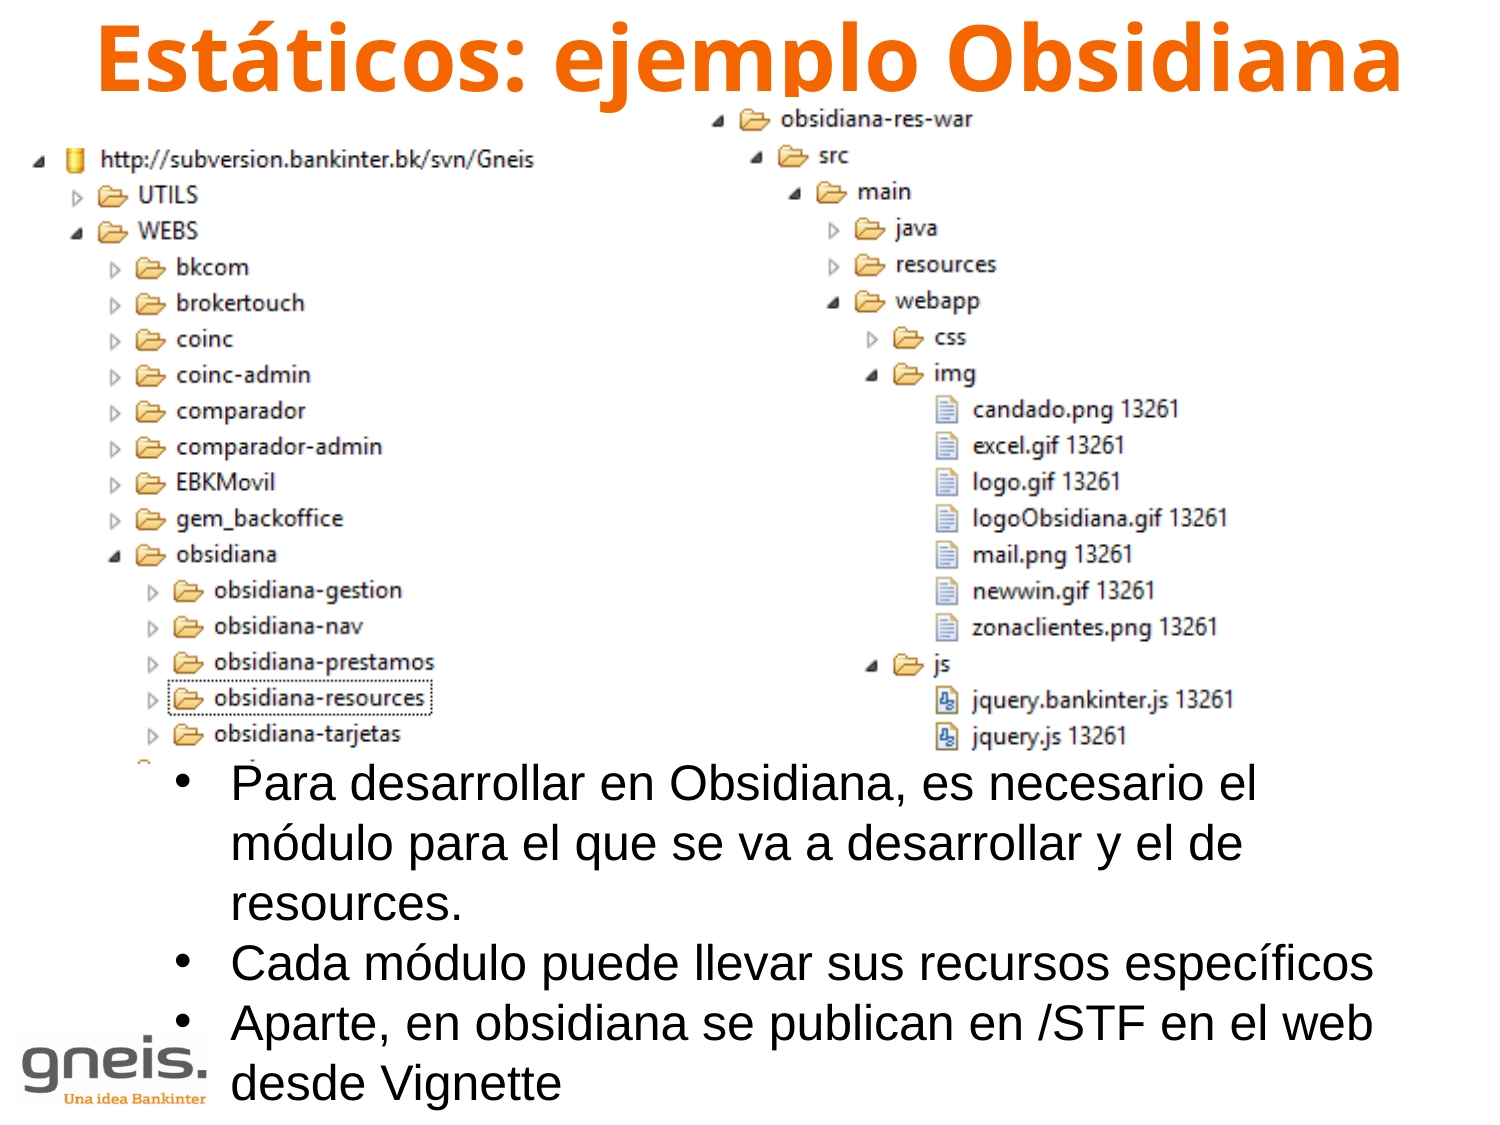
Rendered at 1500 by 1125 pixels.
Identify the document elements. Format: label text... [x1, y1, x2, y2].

picture [29, 148, 617, 764]
title Estáticos: ejemplo Obsidiana [75, 0, 1426, 149]
picture [710, 96, 1377, 761]
picture [17, 1034, 159, 1106]
text_box Para desarrollar en Obsidiana, es necesario el módulo para el que se va a desarrollar y el de resources. Cada módulo puede llevar sus recursos específicos Aparte, en obsidiana se publican en /STF en el web desde Vignette [159, 742, 1435, 1118]
